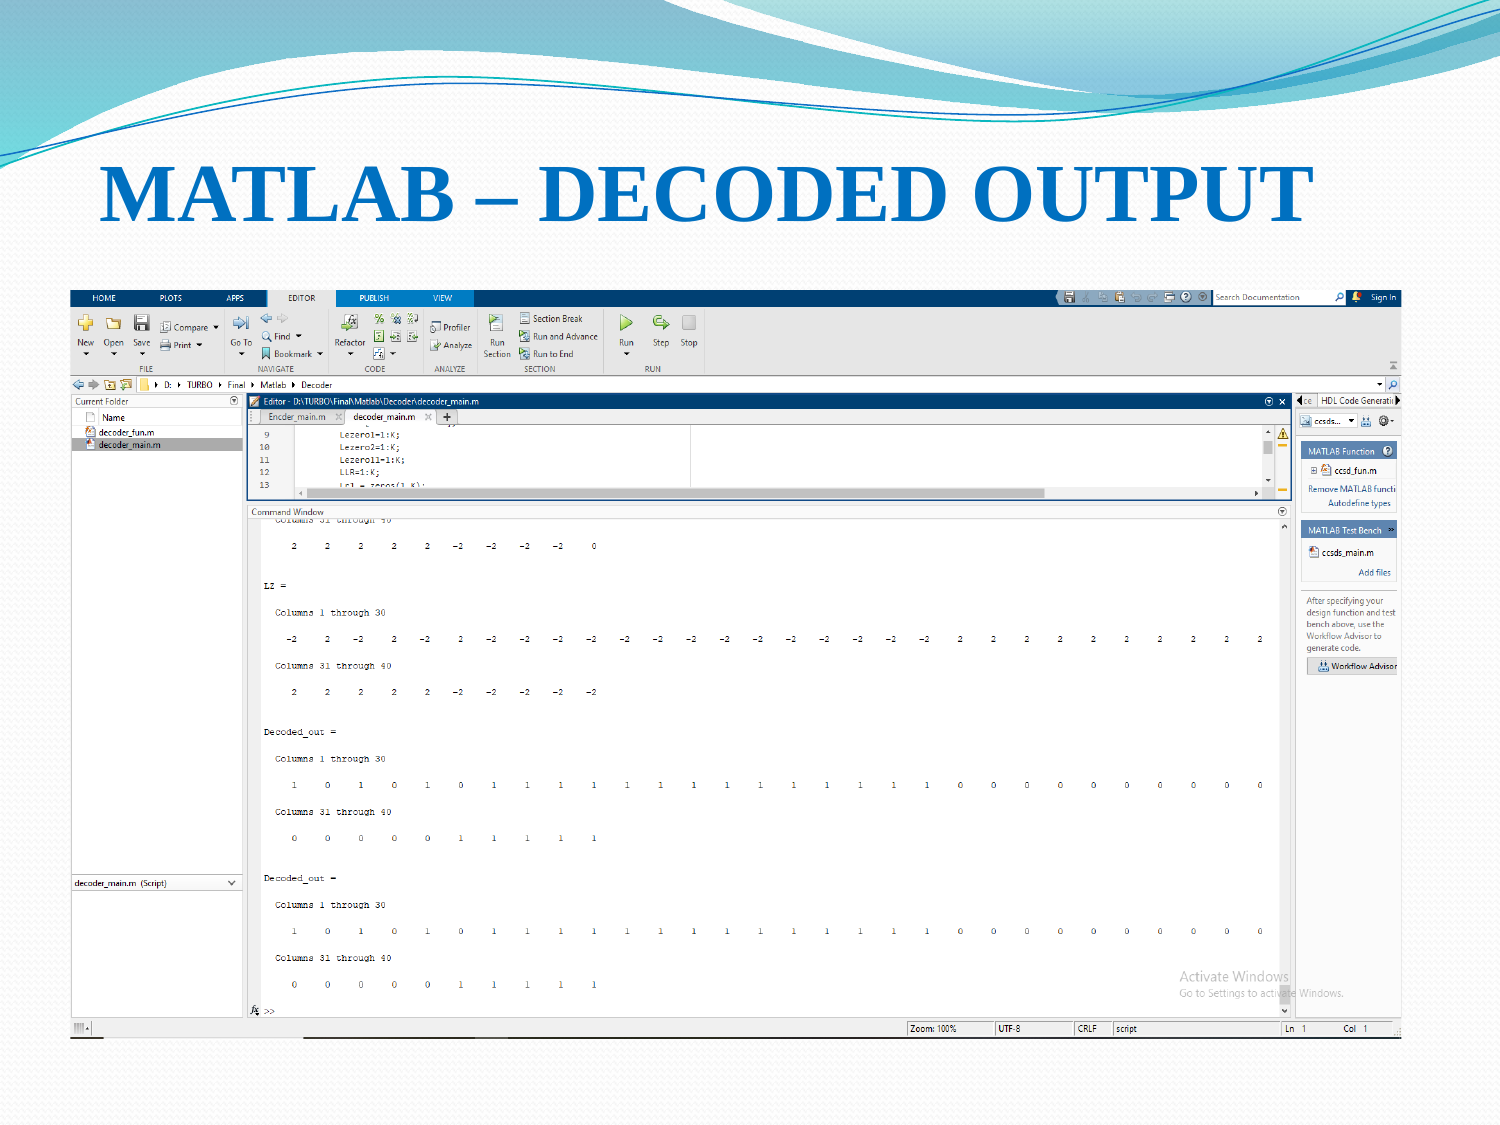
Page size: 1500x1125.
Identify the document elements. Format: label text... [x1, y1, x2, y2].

title MATLAB – DECODED OUTPUT [99, 50, 1450, 238]
picture [69, 289, 1402, 1039]
